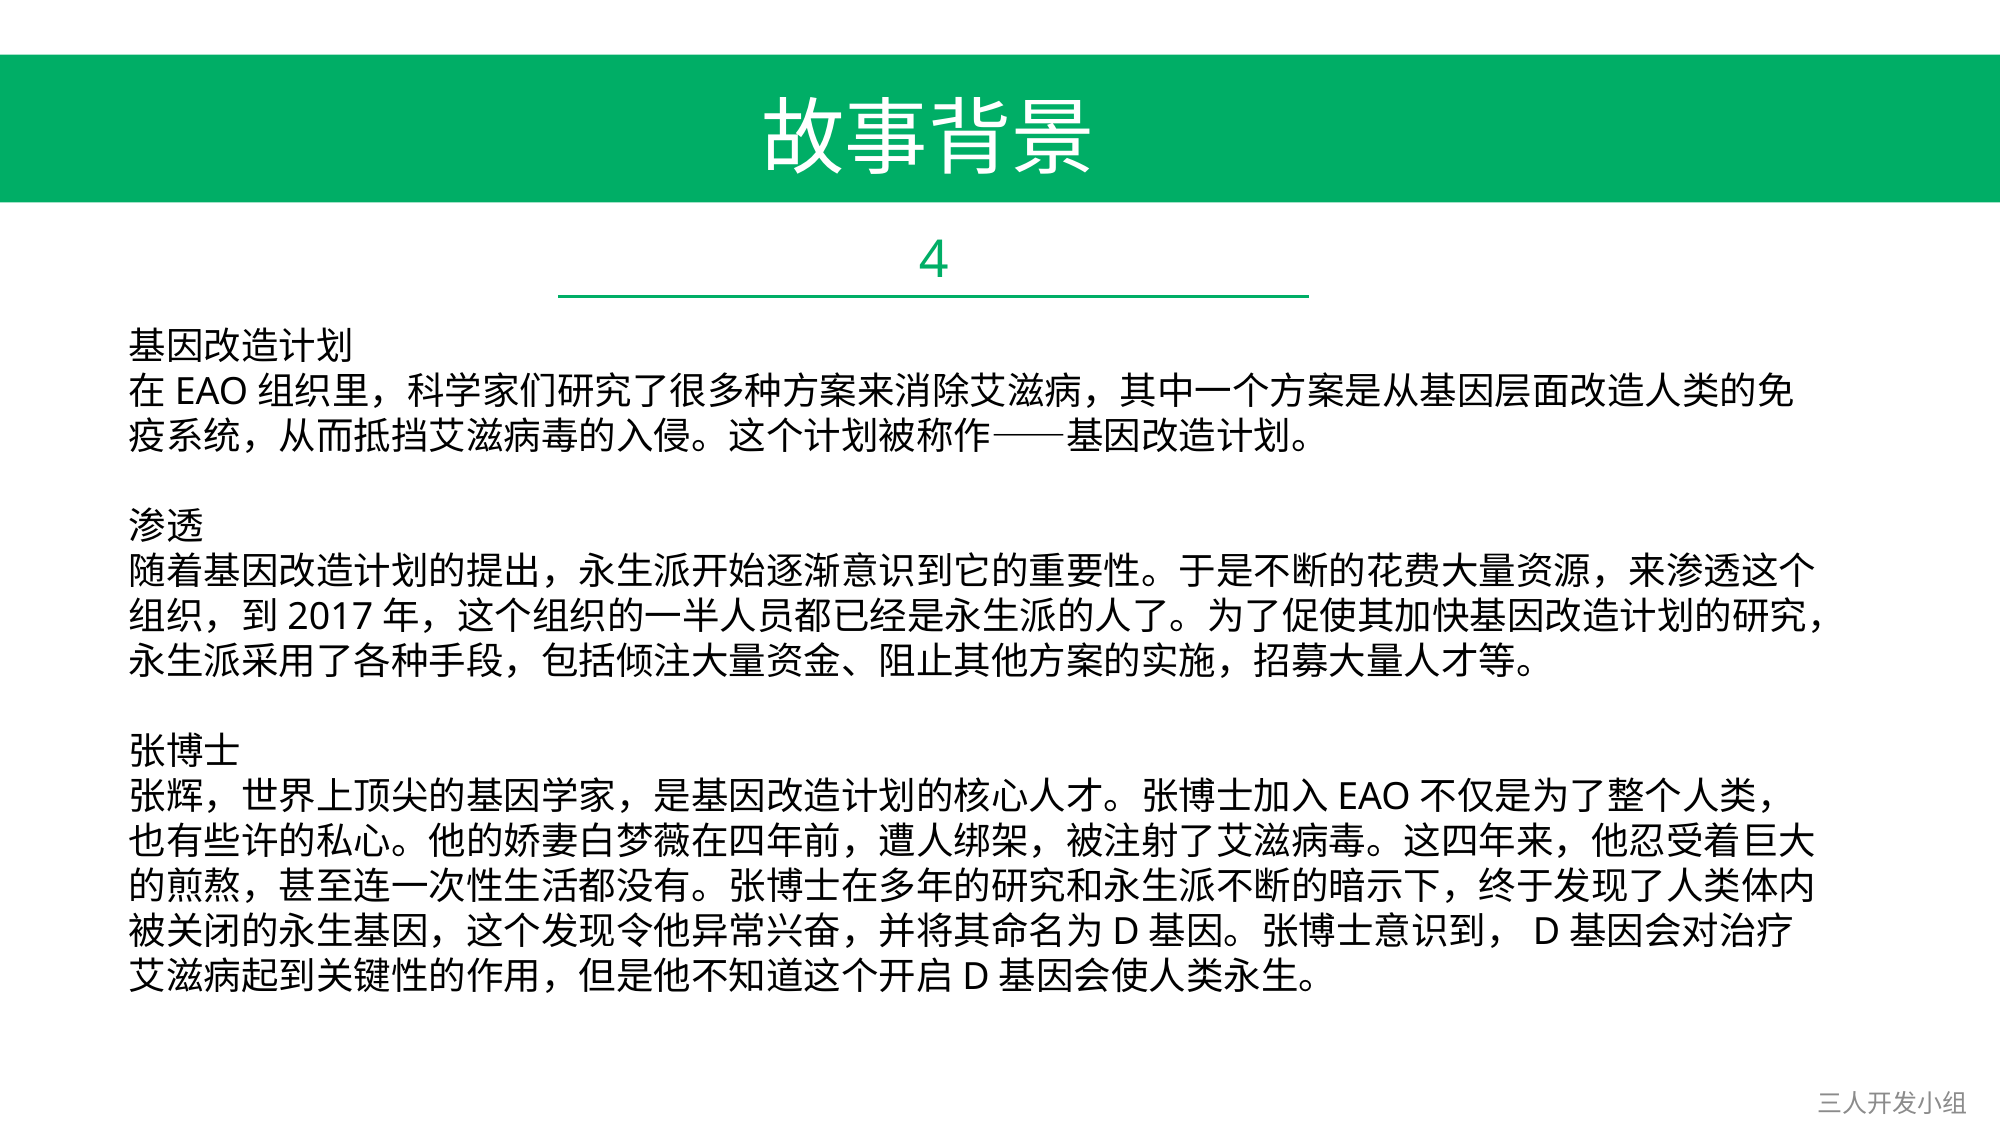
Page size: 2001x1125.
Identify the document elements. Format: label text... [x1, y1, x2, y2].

text_box 故事背景 [746, 76, 1121, 192]
footer 三人开发小组 [1784, 1082, 2000, 1123]
text_box 4 [558, 217, 1310, 296]
text_box [0, 54, 2000, 203]
text_box 基因改造计划 在EAO组织里，科学家们研究了很多种方案来消除艾滋病，其中一个方案是从基因层面改造人类的免疫系统，从而抵挡艾滋病毒的入侵。这个计划被称作——基因改造计划。 渗透 随着基因改造计划的提出，永生派开始逐渐意识到它的重要性。于是不断的花费大量资源，来渗透这个组织，到2017年，这个组织的一半人员都已经是永生派的人了。为了促使其加快基因改造计划的研究，永生派采用了各种手段，包括倾注大量资金、阻止其他方案的实施，招募大量人才等。 张博士 张辉，世界上顶尖的基因学家，是基因改造计划的核心人才。张博士加入EAO不仅是为了整个人类，也有些许的私心。他的娇妻白梦薇在四年前，遭人绑架，被注射了艾滋病毒。这四年来，他忍受着巨大的煎熬，甚至连一次性生活都没有。张博士在多年的研究和永生派不断的暗示下，终于发现了人类体内被关闭的永生基因，这个发现令他异常兴奋，并将其命名为D基因。张博士意识到，D基因会对治疗艾滋病起到关键性的作用，但是他不知道这个开启D基因会使人类永生。 [113, 314, 1834, 1050]
